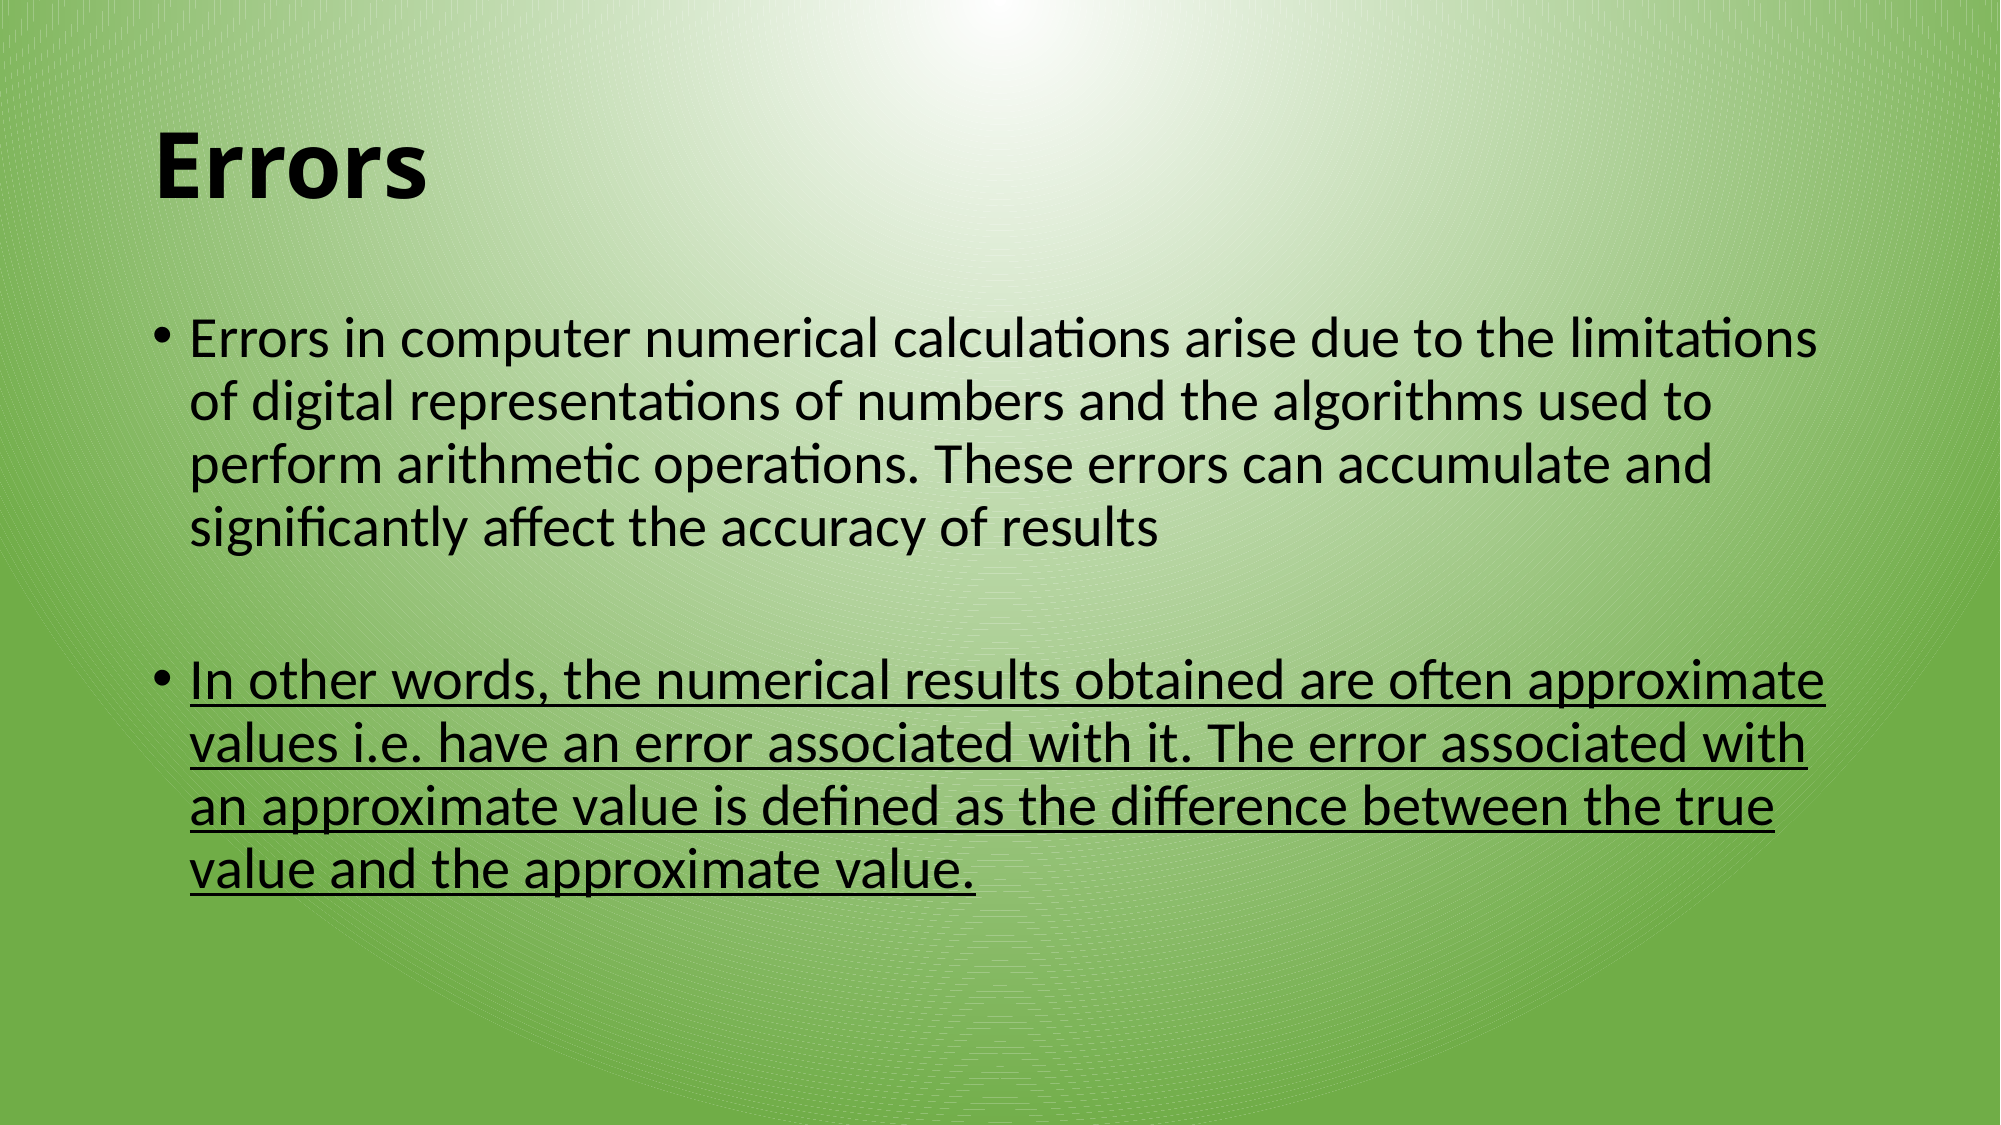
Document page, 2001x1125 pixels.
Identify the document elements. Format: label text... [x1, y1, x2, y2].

title Errors [137, 59, 1863, 278]
list Errors in computer numerical calculations arise due to the limitations of digital representations of numbers and the algorithms used to perform arithmetic operations. These errors can accumulate and significantly affect the accuracy of results In other words, the numerical results obtained are often approximate values i.e. have an error associated with it. The error associated with an approximate value is defined as the difference between the true value and the approximate value. [137, 299, 1863, 1014]
